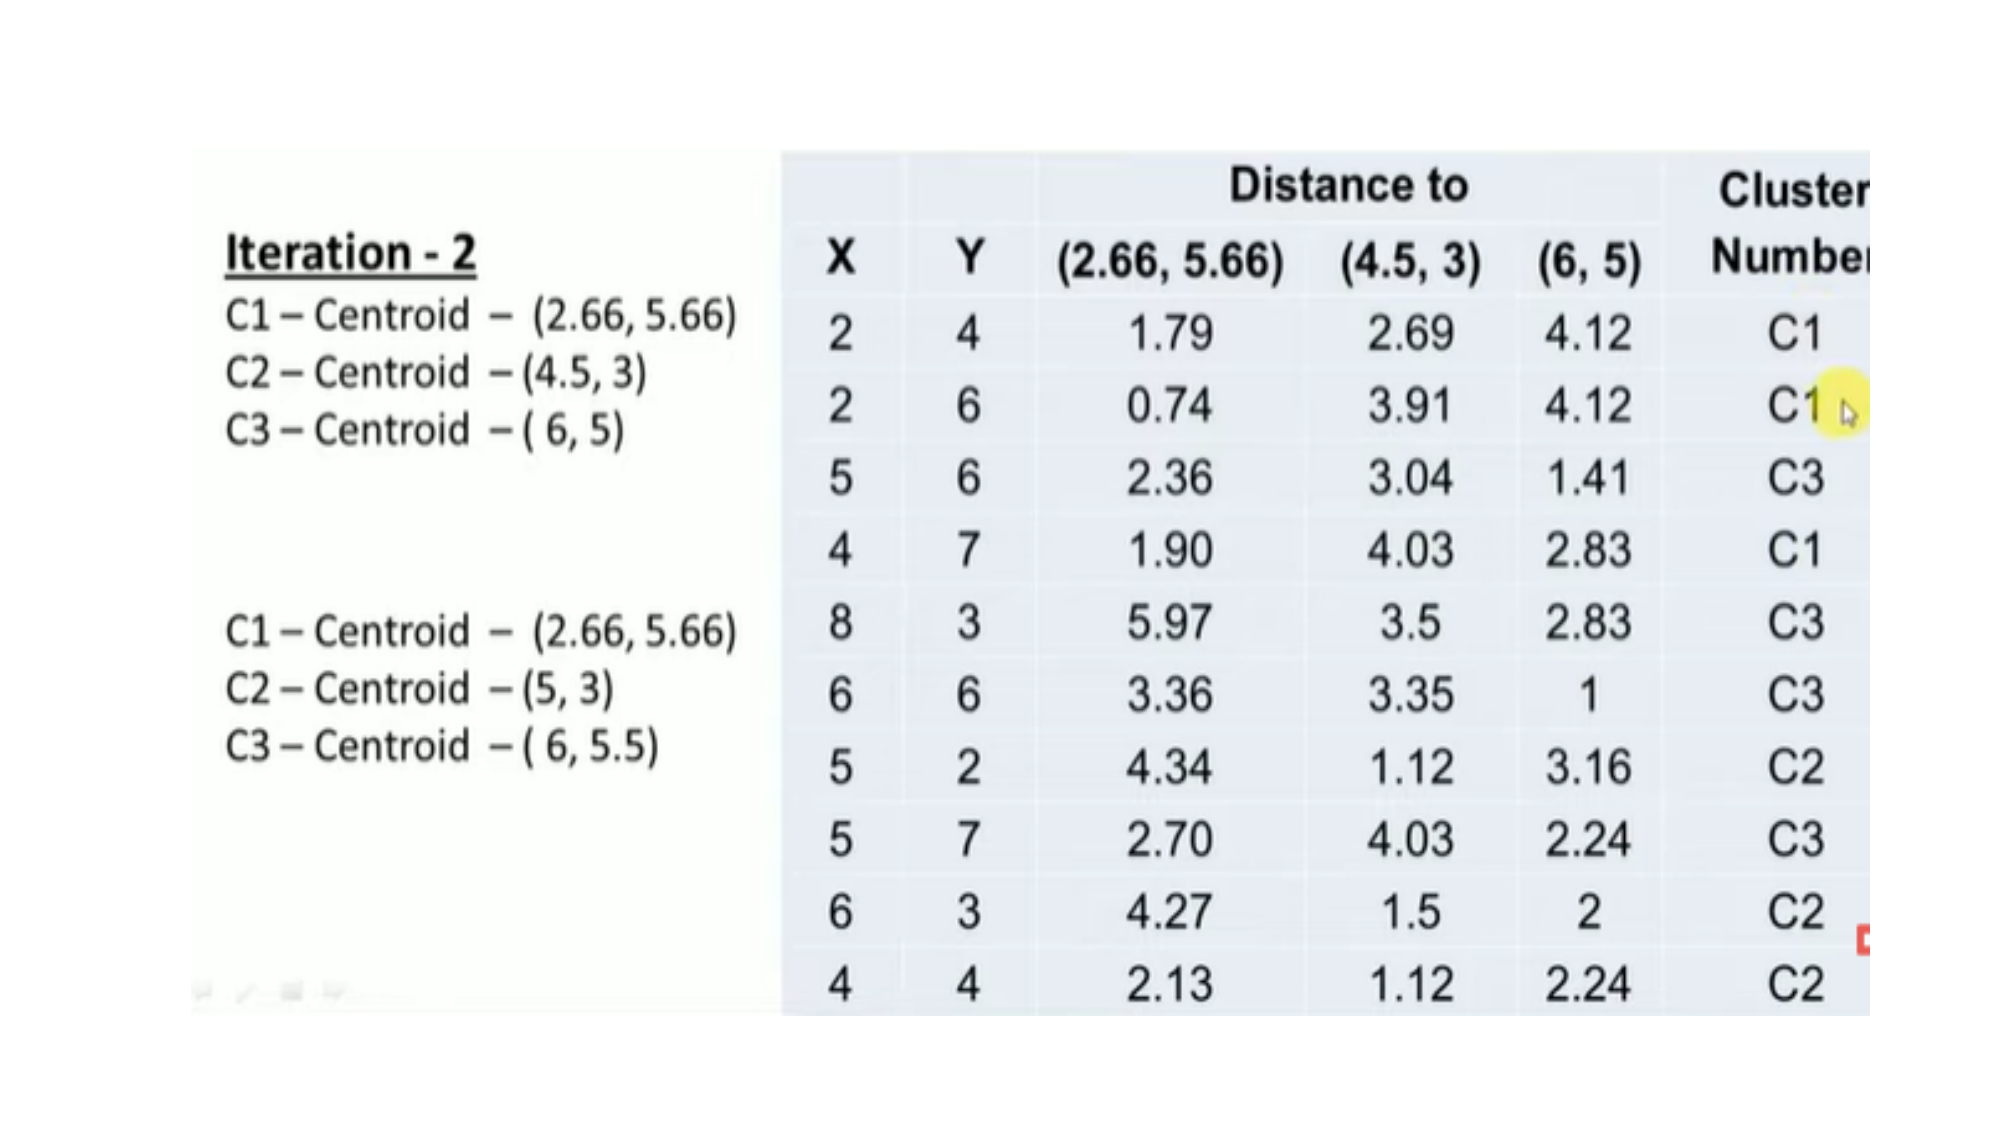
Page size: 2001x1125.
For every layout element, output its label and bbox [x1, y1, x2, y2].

list [191, 149, 1870, 1016]
